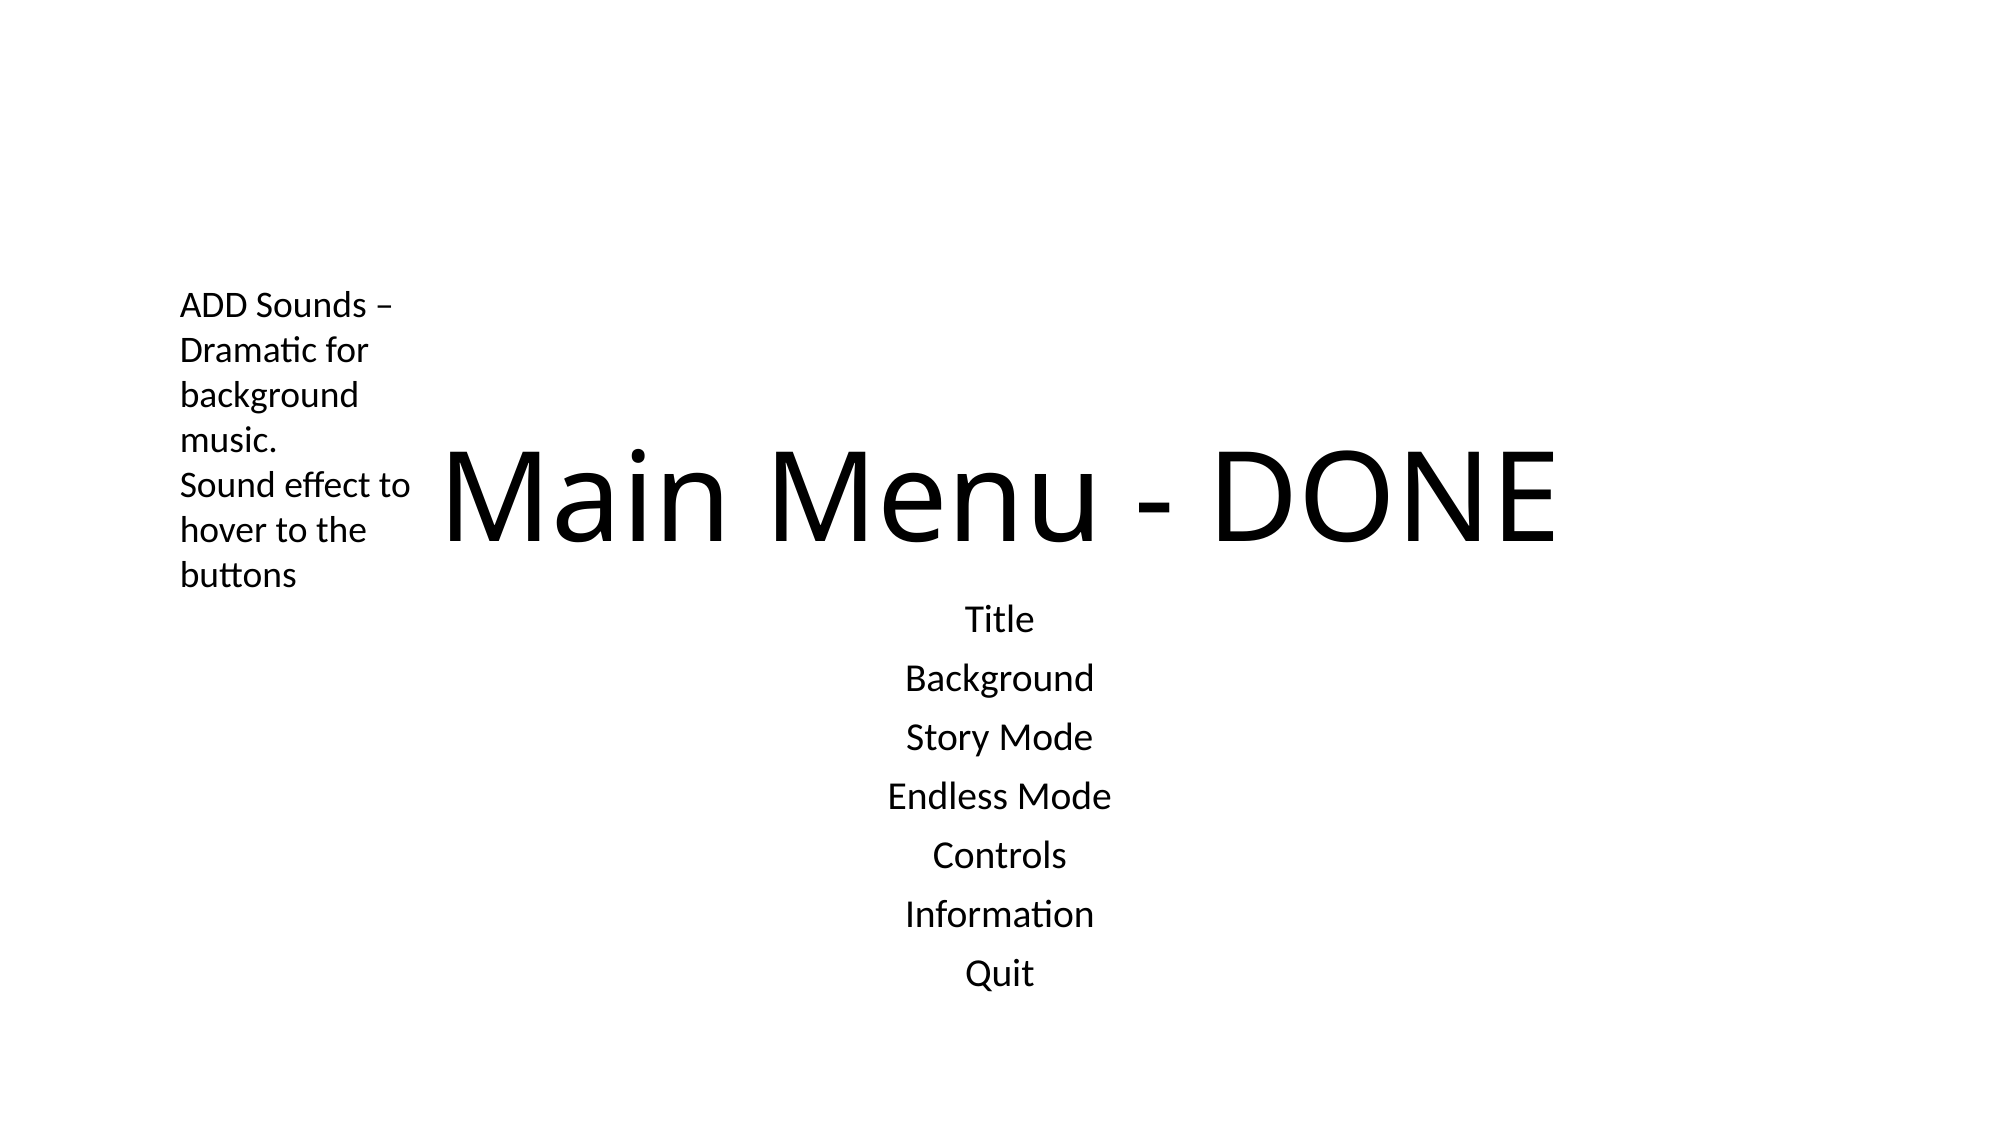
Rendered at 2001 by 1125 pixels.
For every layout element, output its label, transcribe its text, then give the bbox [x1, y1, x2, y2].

title Main Menu - DONE [249, 184, 1750, 576]
text_box ADD Sounds – Dramatic for background music. Sound effect to hover to the buttons [165, 272, 433, 603]
subtitle Title Background Story Mode Endless Mode Controls Information Quit [249, 590, 1750, 1003]
